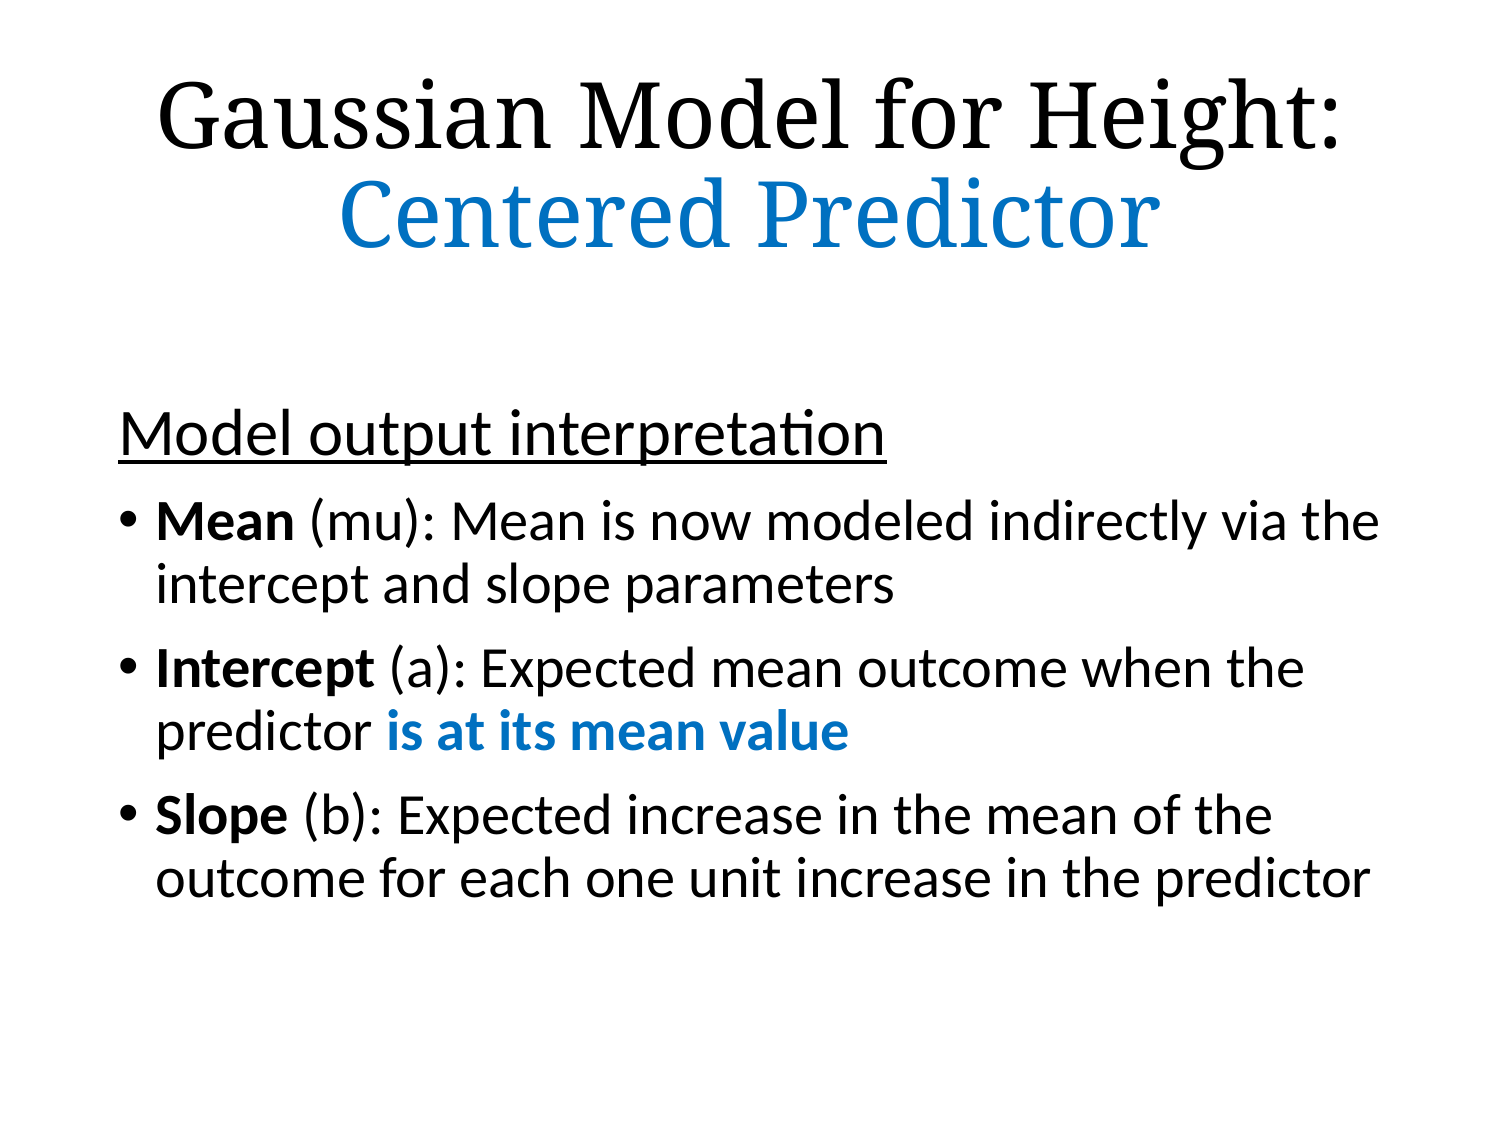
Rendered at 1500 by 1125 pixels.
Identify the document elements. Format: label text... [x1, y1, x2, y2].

title Gaussian Model for Height: Centered Predictor [103, 59, 1397, 278]
list Model output interpretation Mean (mu): Mean is now modeled indirectly via the intercept and slope parameters Intercept (a): Expected mean outcome when the predictor is at its mean value Slope (b): Expected increase in the mean of the outcome for each one unit increase in the predictor [103, 299, 1397, 1014]
